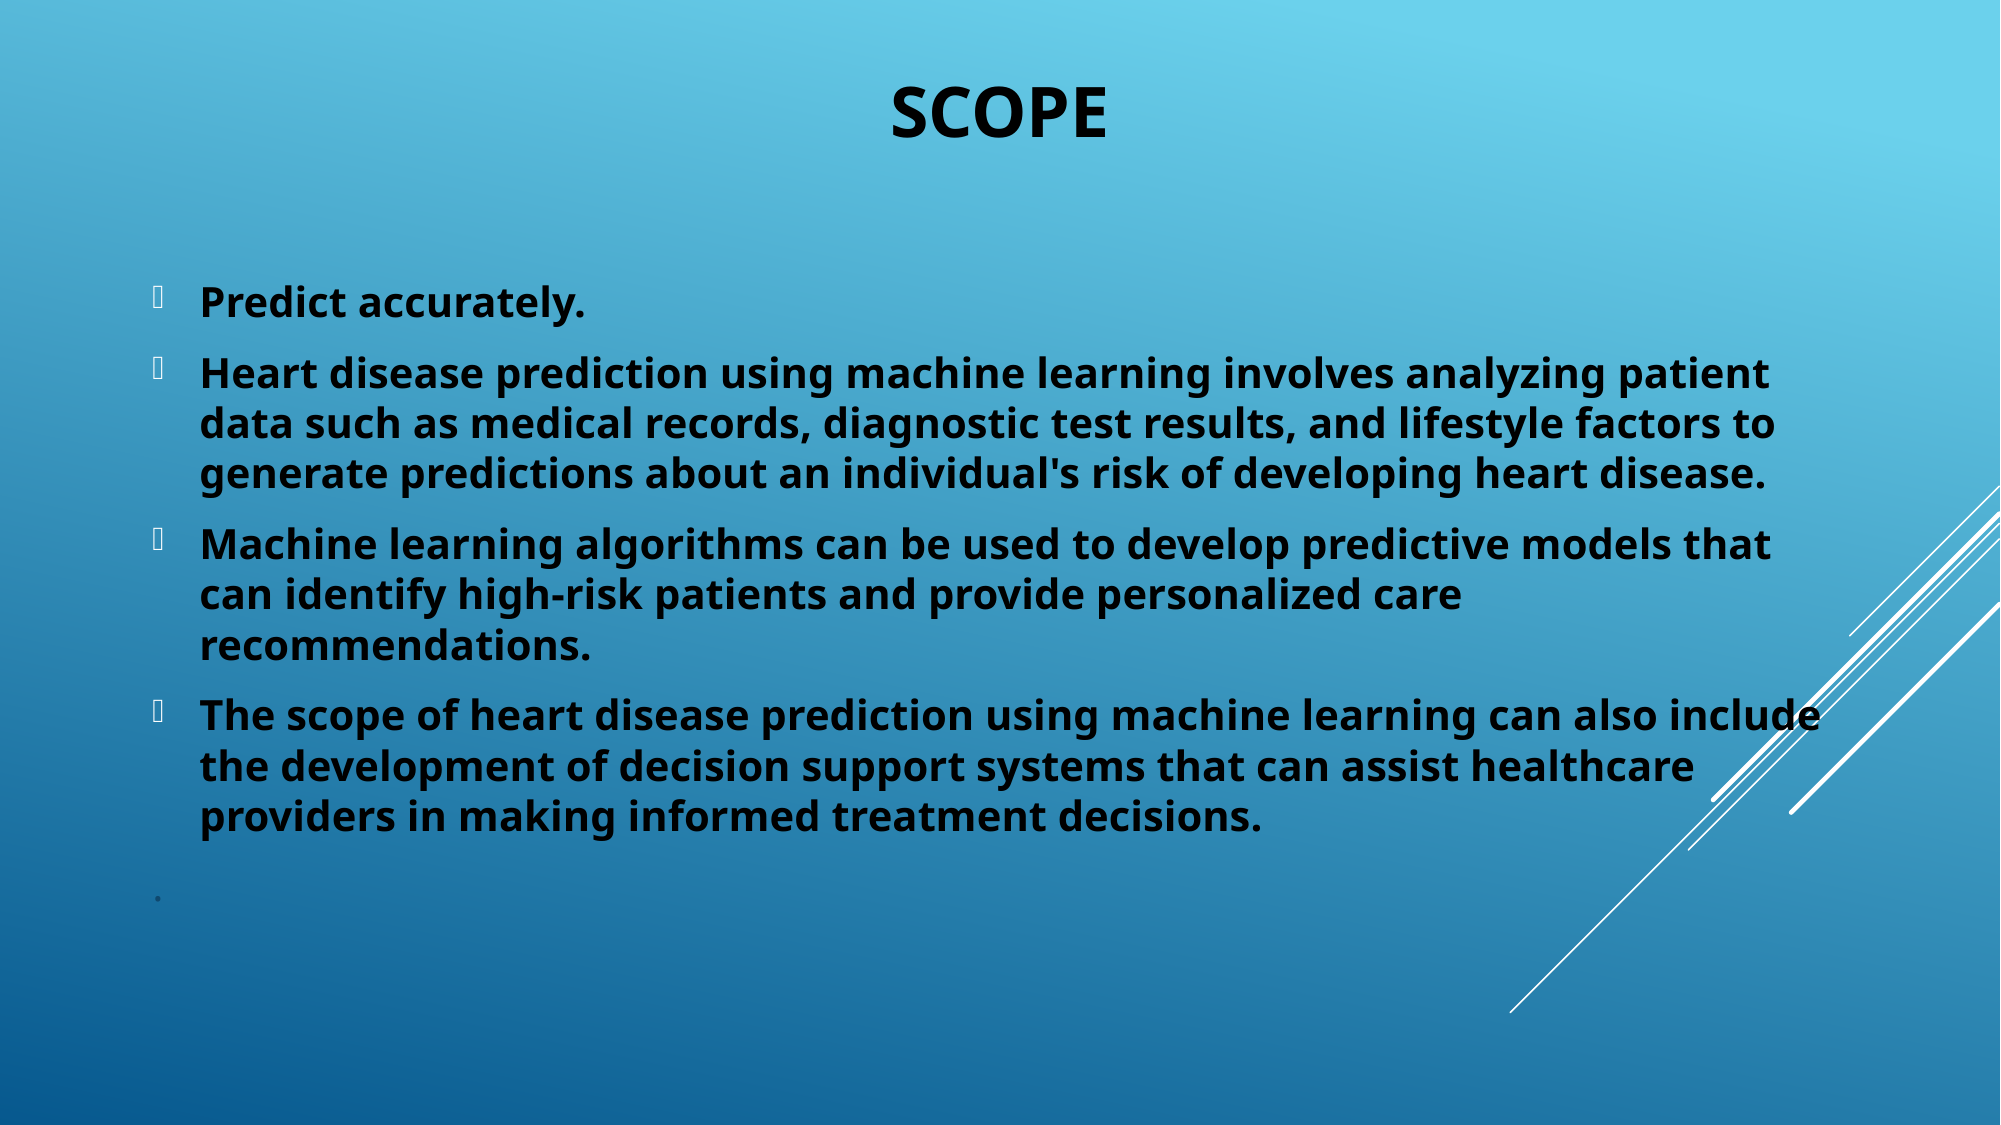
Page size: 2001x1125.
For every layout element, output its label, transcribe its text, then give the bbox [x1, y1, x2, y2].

title scope [137, 59, 1863, 158]
list Predict accurately. Heart disease prediction using machine learning involves analyzing patient data such as medical records, diagnostic test results, and lifestyle factors to generate predictions about an individual's risk of developing heart disease. Machine learning algorithms can be used to develop predictive models that can identify high-risk patients and provide personalized care recommendations. The scope of heart disease prediction using machine learning can also include the development of decision support systems that can assist healthcare providers in making informed treatment decisions. . [137, 158, 1863, 1099]
